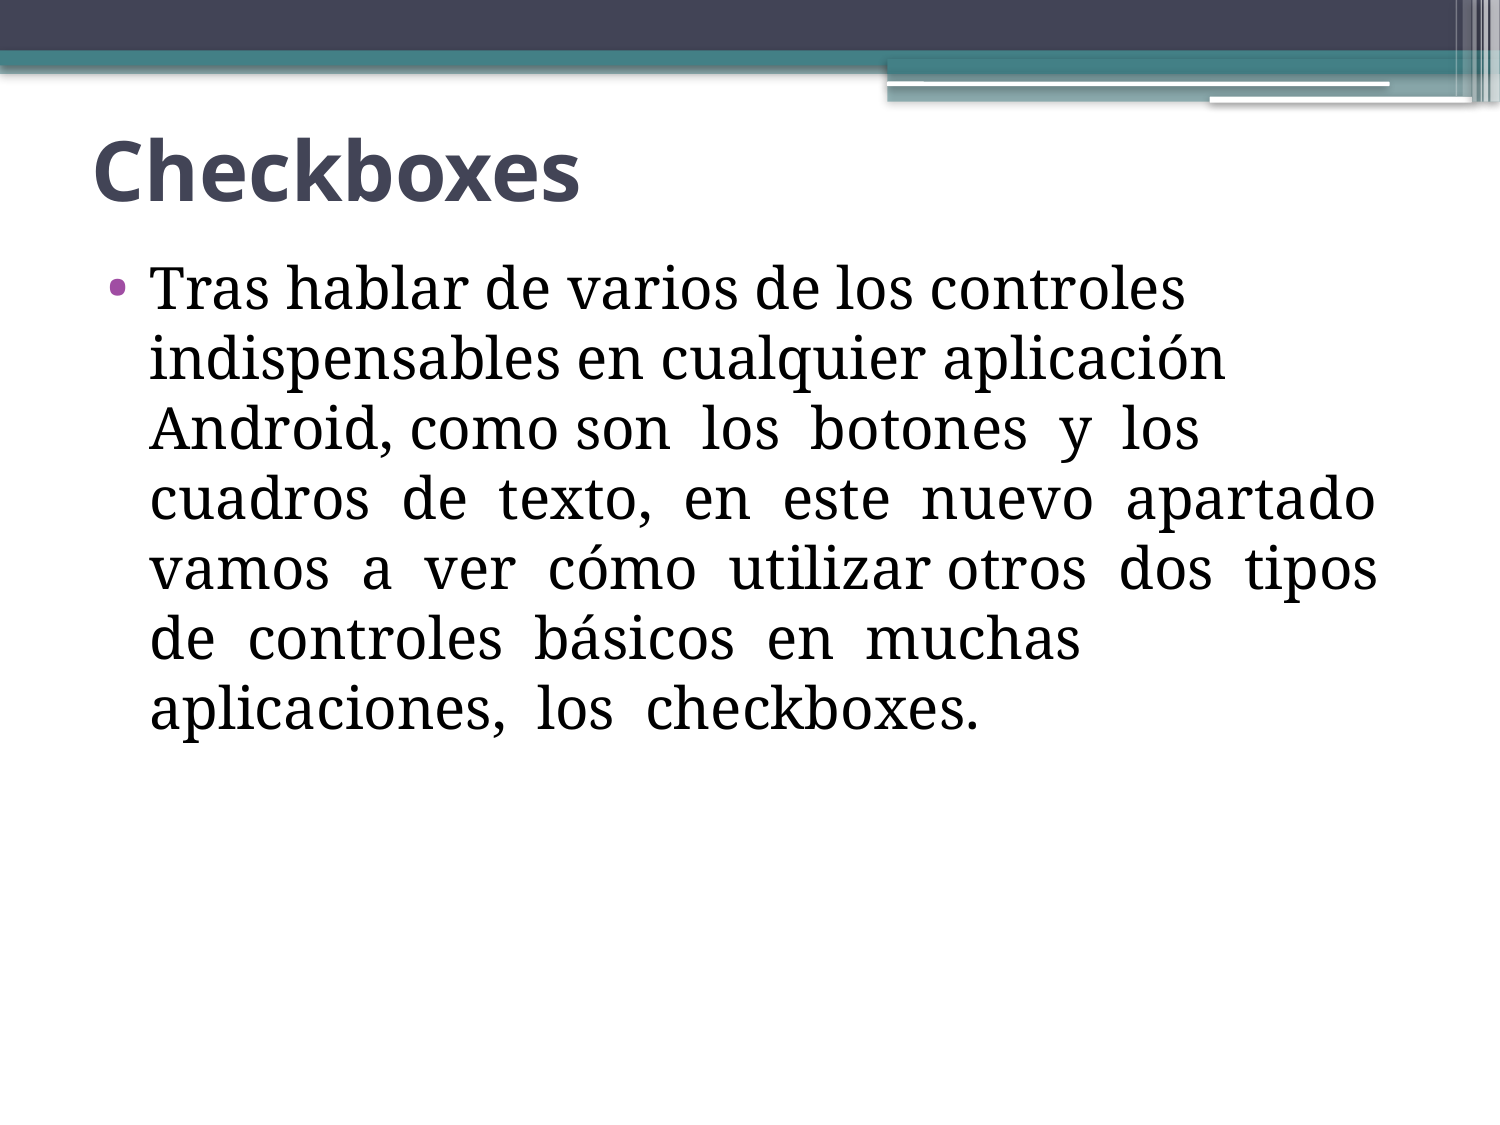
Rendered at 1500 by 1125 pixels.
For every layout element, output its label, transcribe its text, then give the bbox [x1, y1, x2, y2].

title Checkboxes [76, 80, 1427, 256]
list Tras hablar de varios de los controles indispensables en cualquier aplicación Android, como son los botones y los cuadros de texto, en este nuevo apartado vamos a ver cómo utilizar otros dos tipos de controles básicos en muchas aplicaciones, los checkboxes. [75, 243, 1425, 1079]
